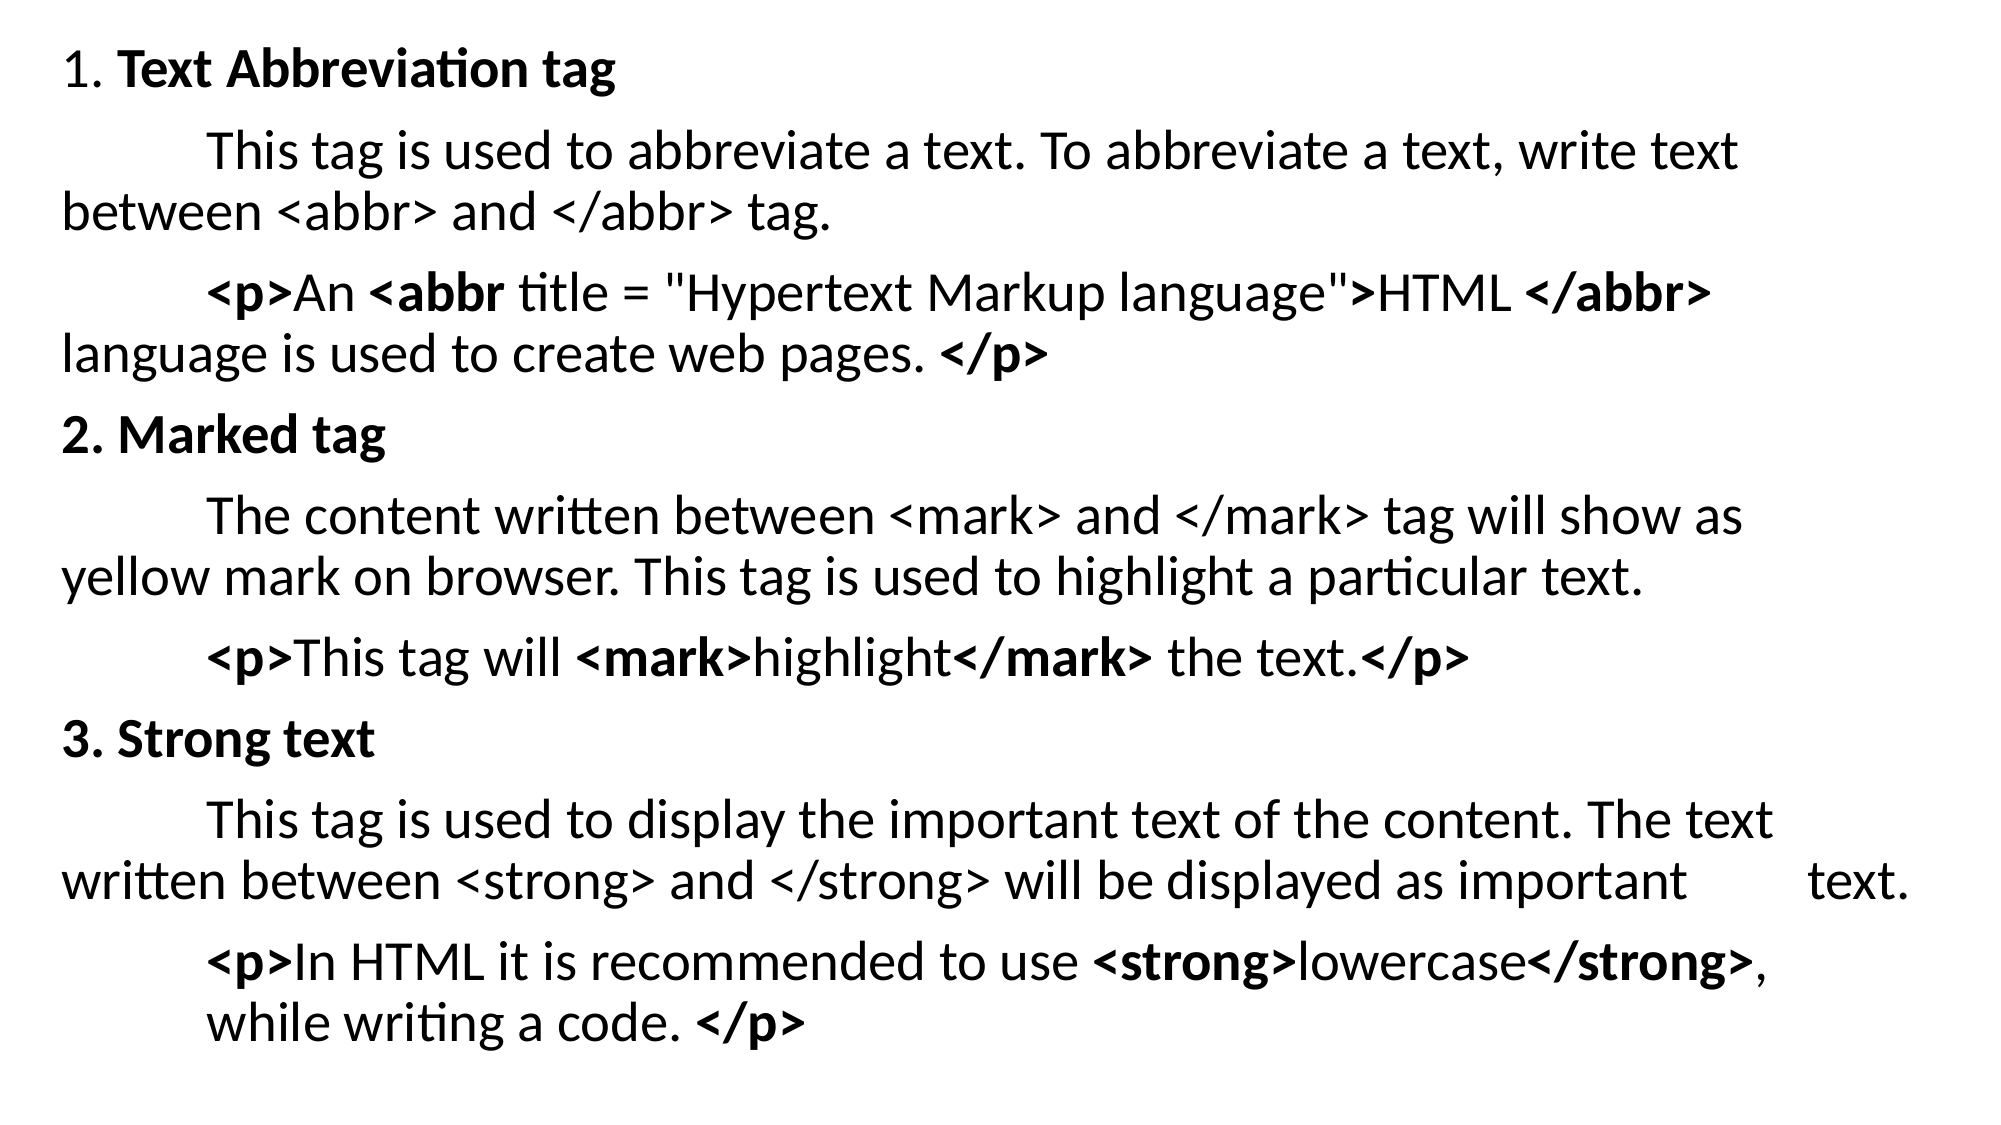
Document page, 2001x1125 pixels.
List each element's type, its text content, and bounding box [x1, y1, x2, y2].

list 1. Text Abbreviation tag This tag is used to abbreviate a text. To abbreviate a text, write text between <abbr> and </abbr> tag. <p>An <abbr title = "Hypertext Markup language">HTML </abbr> language is used to create web pages. </p> 2. Marked tag The content written between <mark> and </mark> tag will show as yellow mark on browser. This tag is used to highlight a particular text. <p>This tag will <mark>highlight</mark> the text.</p> 3. Strong text This tag is used to display the important text of the content. The text written between <strong> and </strong> will be displayed as important text. <p>In HTML it is recommended to use <strong>lowercase</strong>, while writing a code. </p> [46, 31, 1946, 1082]
